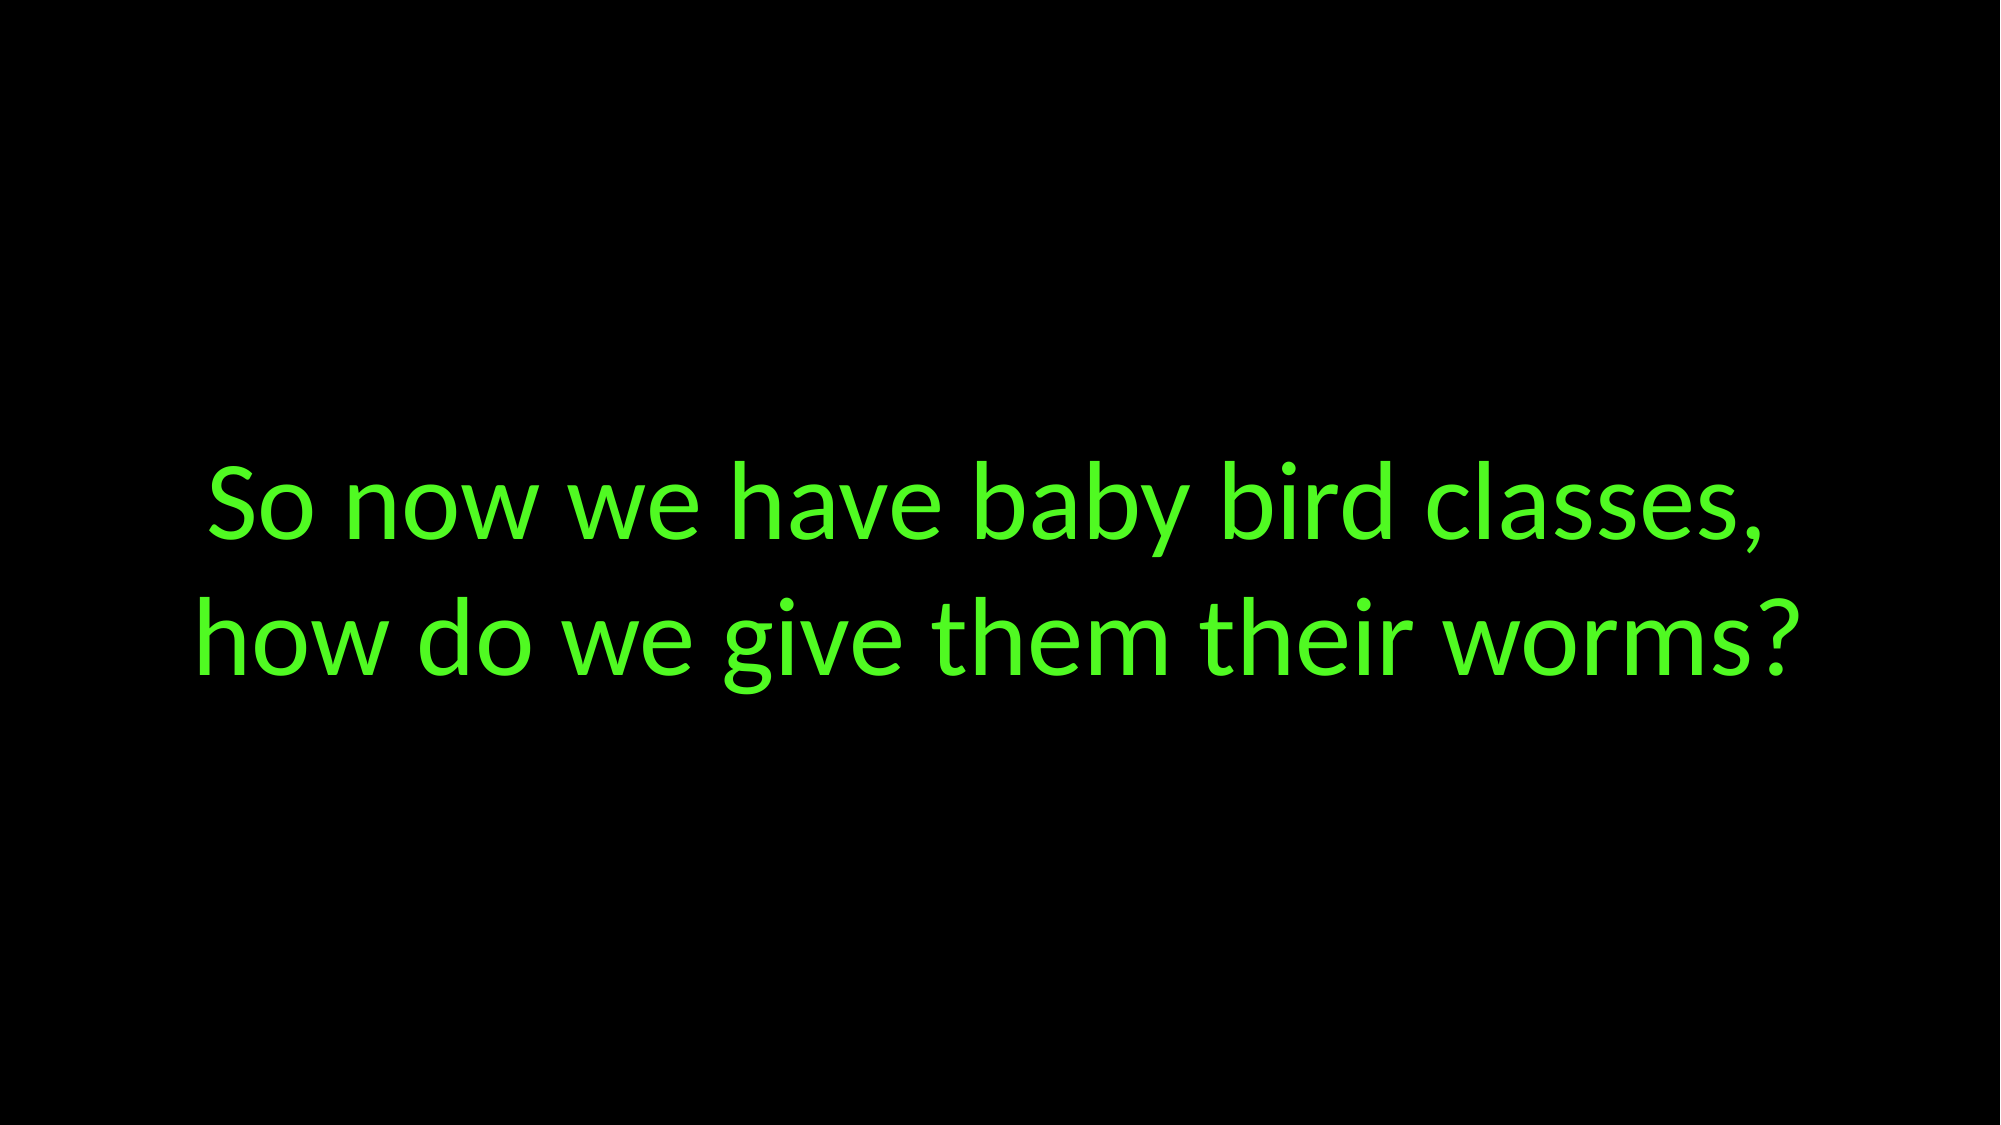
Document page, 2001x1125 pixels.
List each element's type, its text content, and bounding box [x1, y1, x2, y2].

text_box So now we have baby bird classes, how do we give them their worms? [178, 420, 1822, 705]
